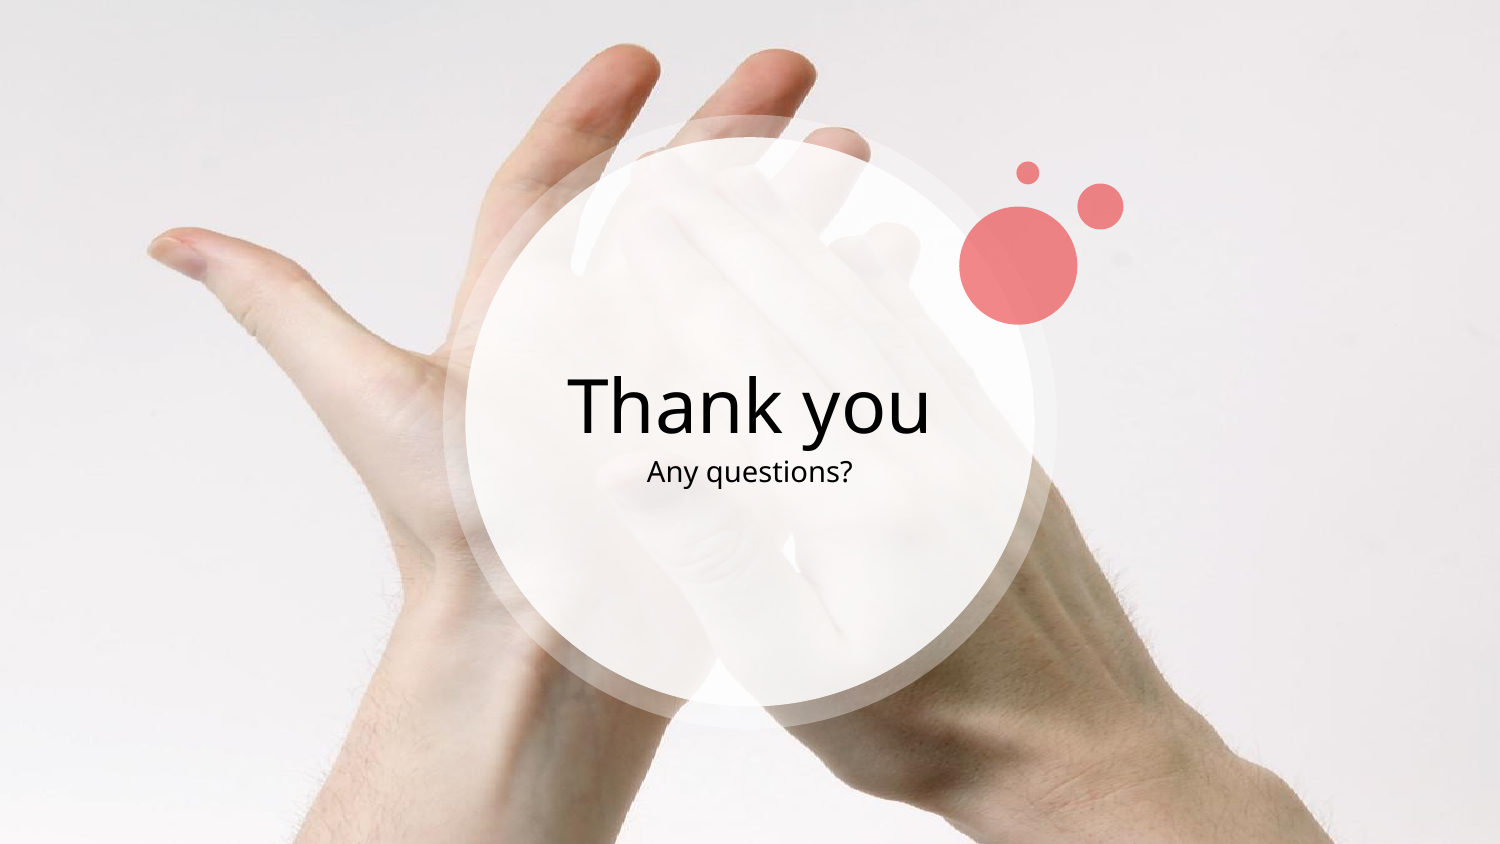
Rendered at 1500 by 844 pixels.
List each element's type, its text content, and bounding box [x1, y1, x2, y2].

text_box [442, 114, 1058, 729]
list Thank you [465, 351, 1035, 446]
picture [0, 0, 1500, 844]
list Any questions? [572, 445, 928, 540]
